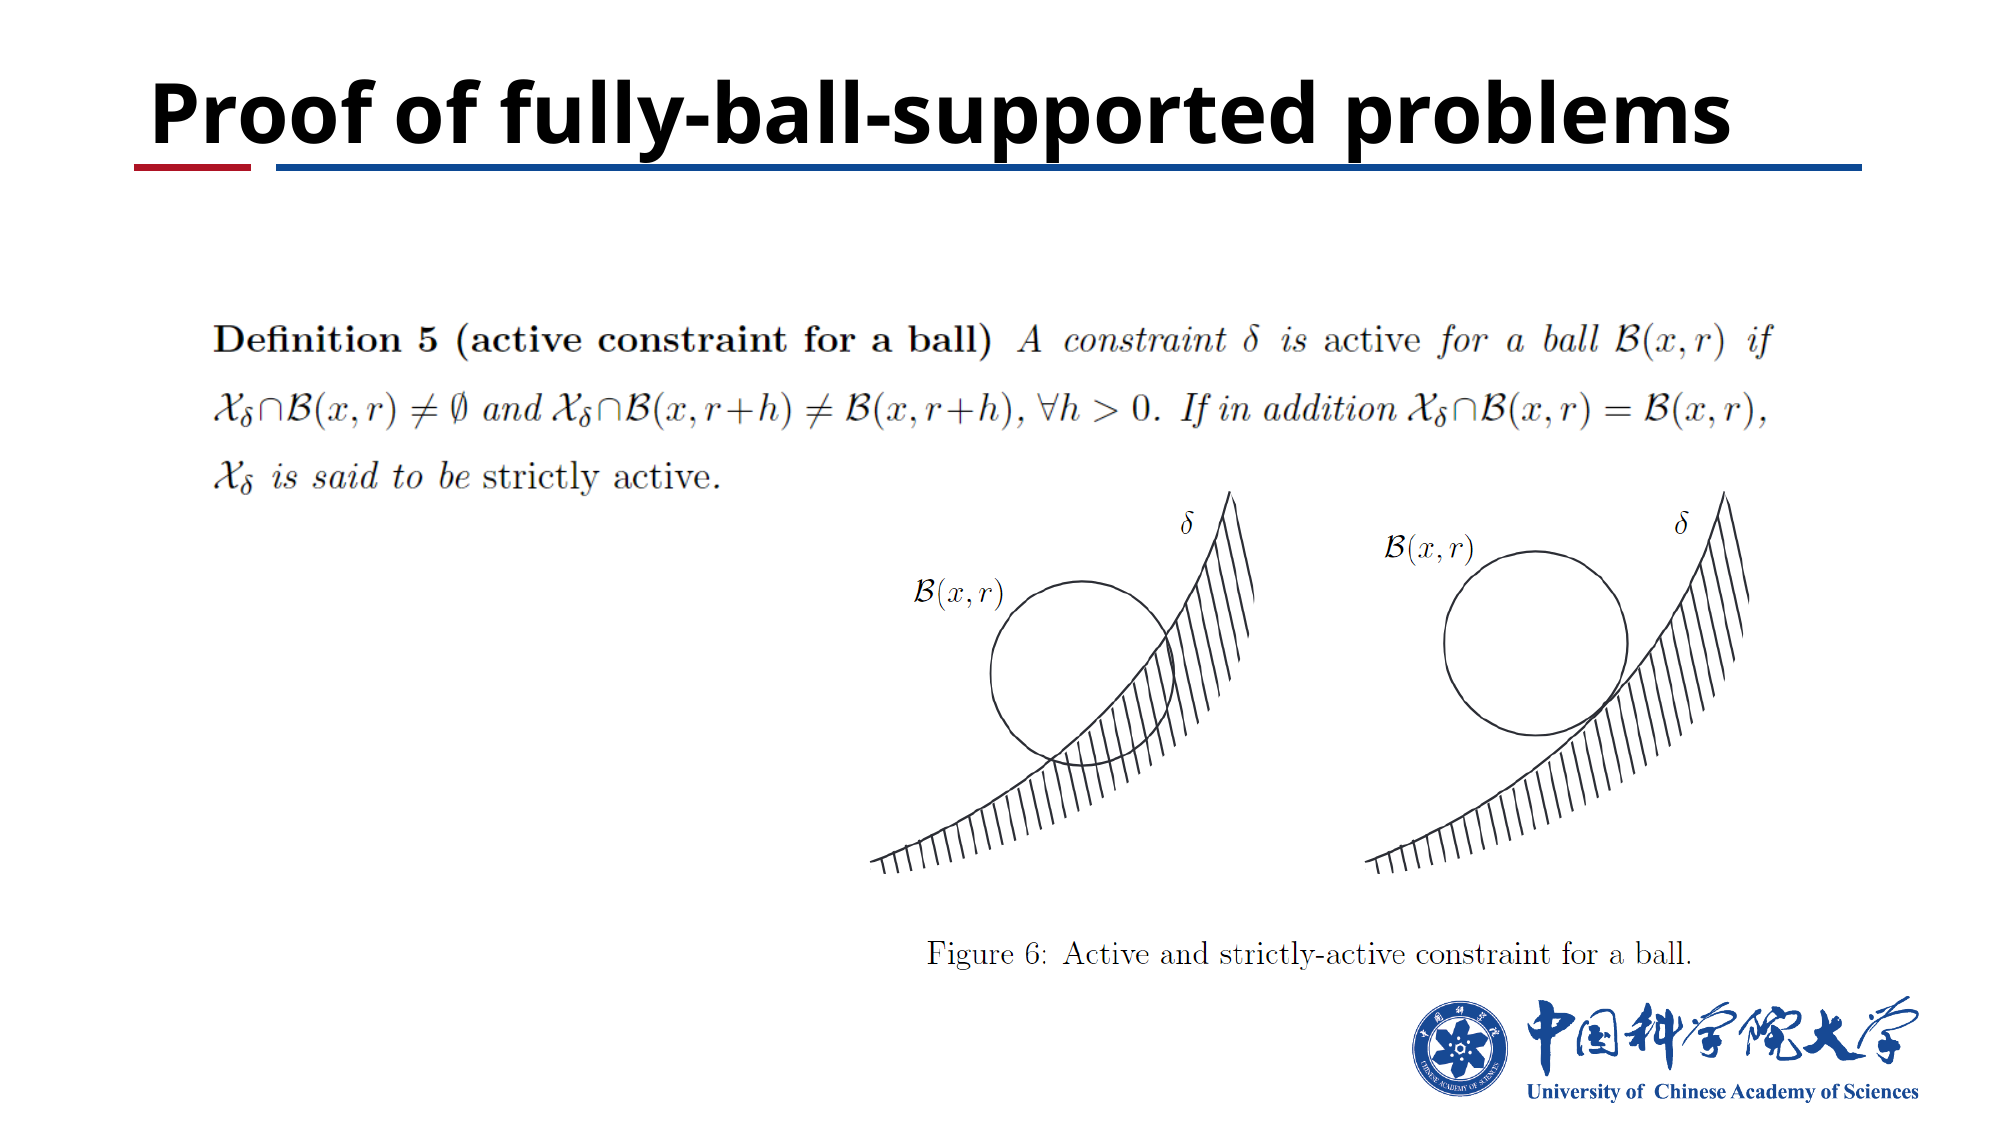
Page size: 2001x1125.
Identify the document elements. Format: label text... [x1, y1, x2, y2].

picture [799, 450, 1847, 989]
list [133, 269, 1859, 525]
title Proof of fully-ball-supported problems [133, 0, 1863, 168]
picture [1412, 996, 1919, 1103]
